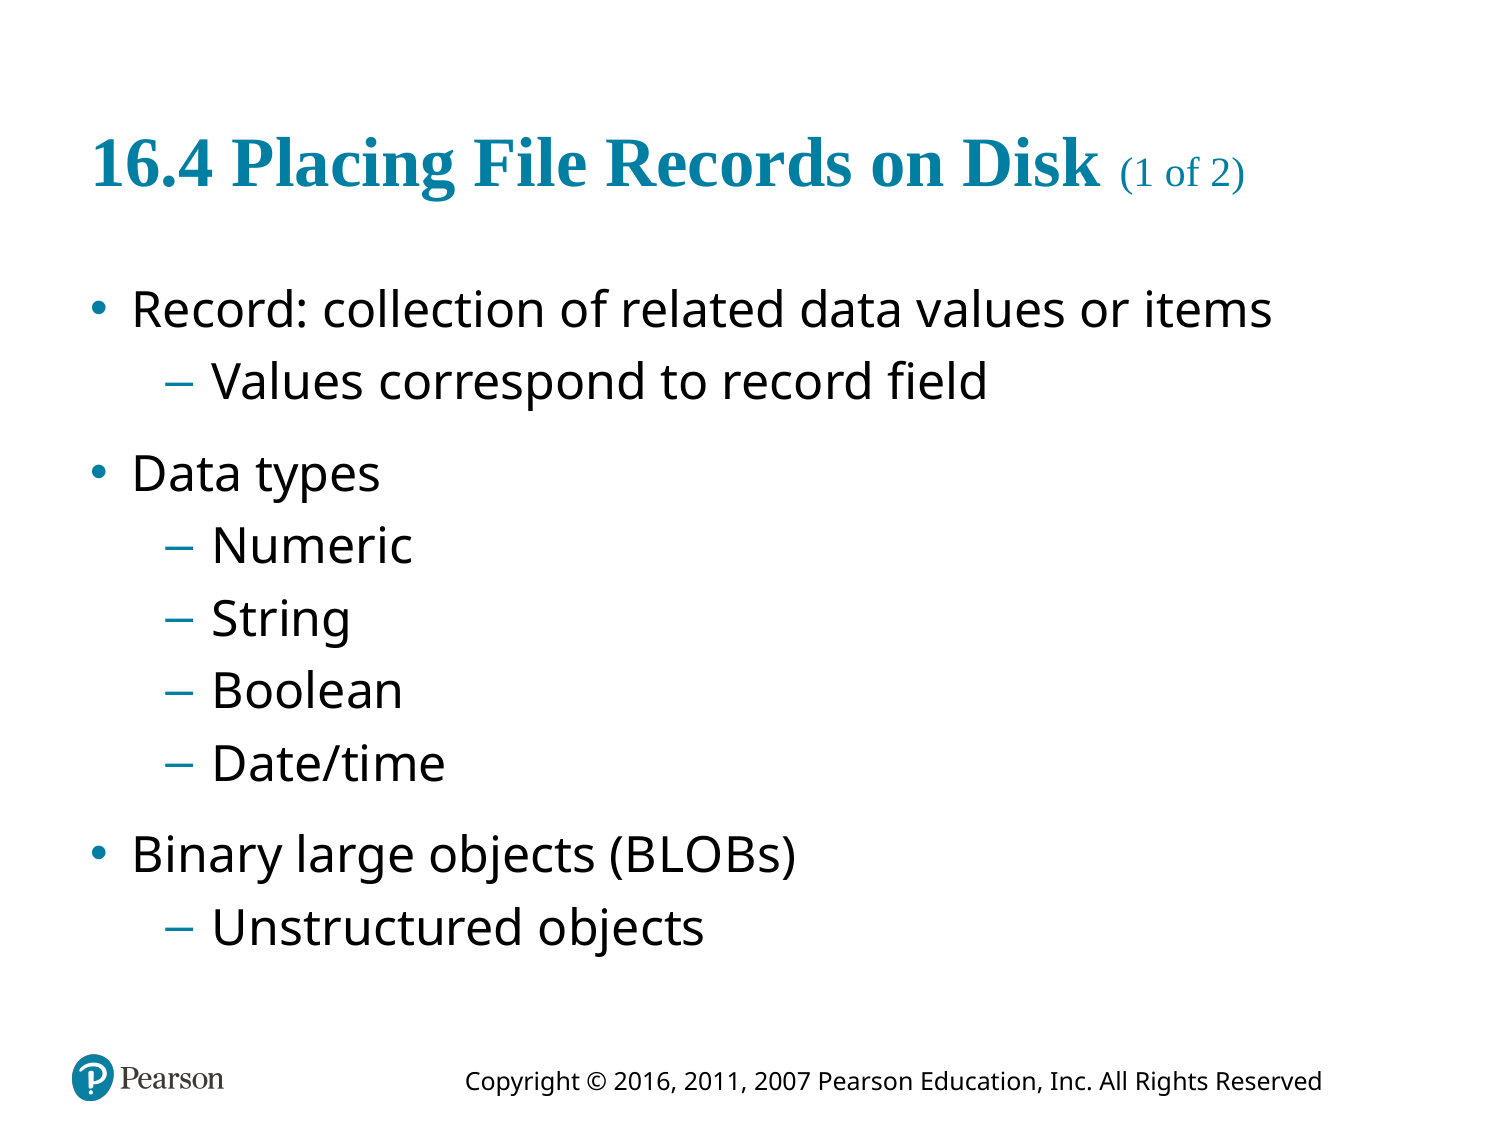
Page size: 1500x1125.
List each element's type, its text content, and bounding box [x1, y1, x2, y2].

picture [72, 1087, 83, 1101]
picture [72, 1054, 88, 1070]
picture [80, 1063, 106, 1088]
picture [98, 1054, 224, 1101]
title 16.4 Placing File Records on Disk (1 of 2) [75, 35, 1425, 216]
list Record: collection of related data values or items Values correspond to record field Data types Numeric String Boolean Date/time Binary large objects (B L O B s) Unstructured objects [75, 262, 1425, 1005]
